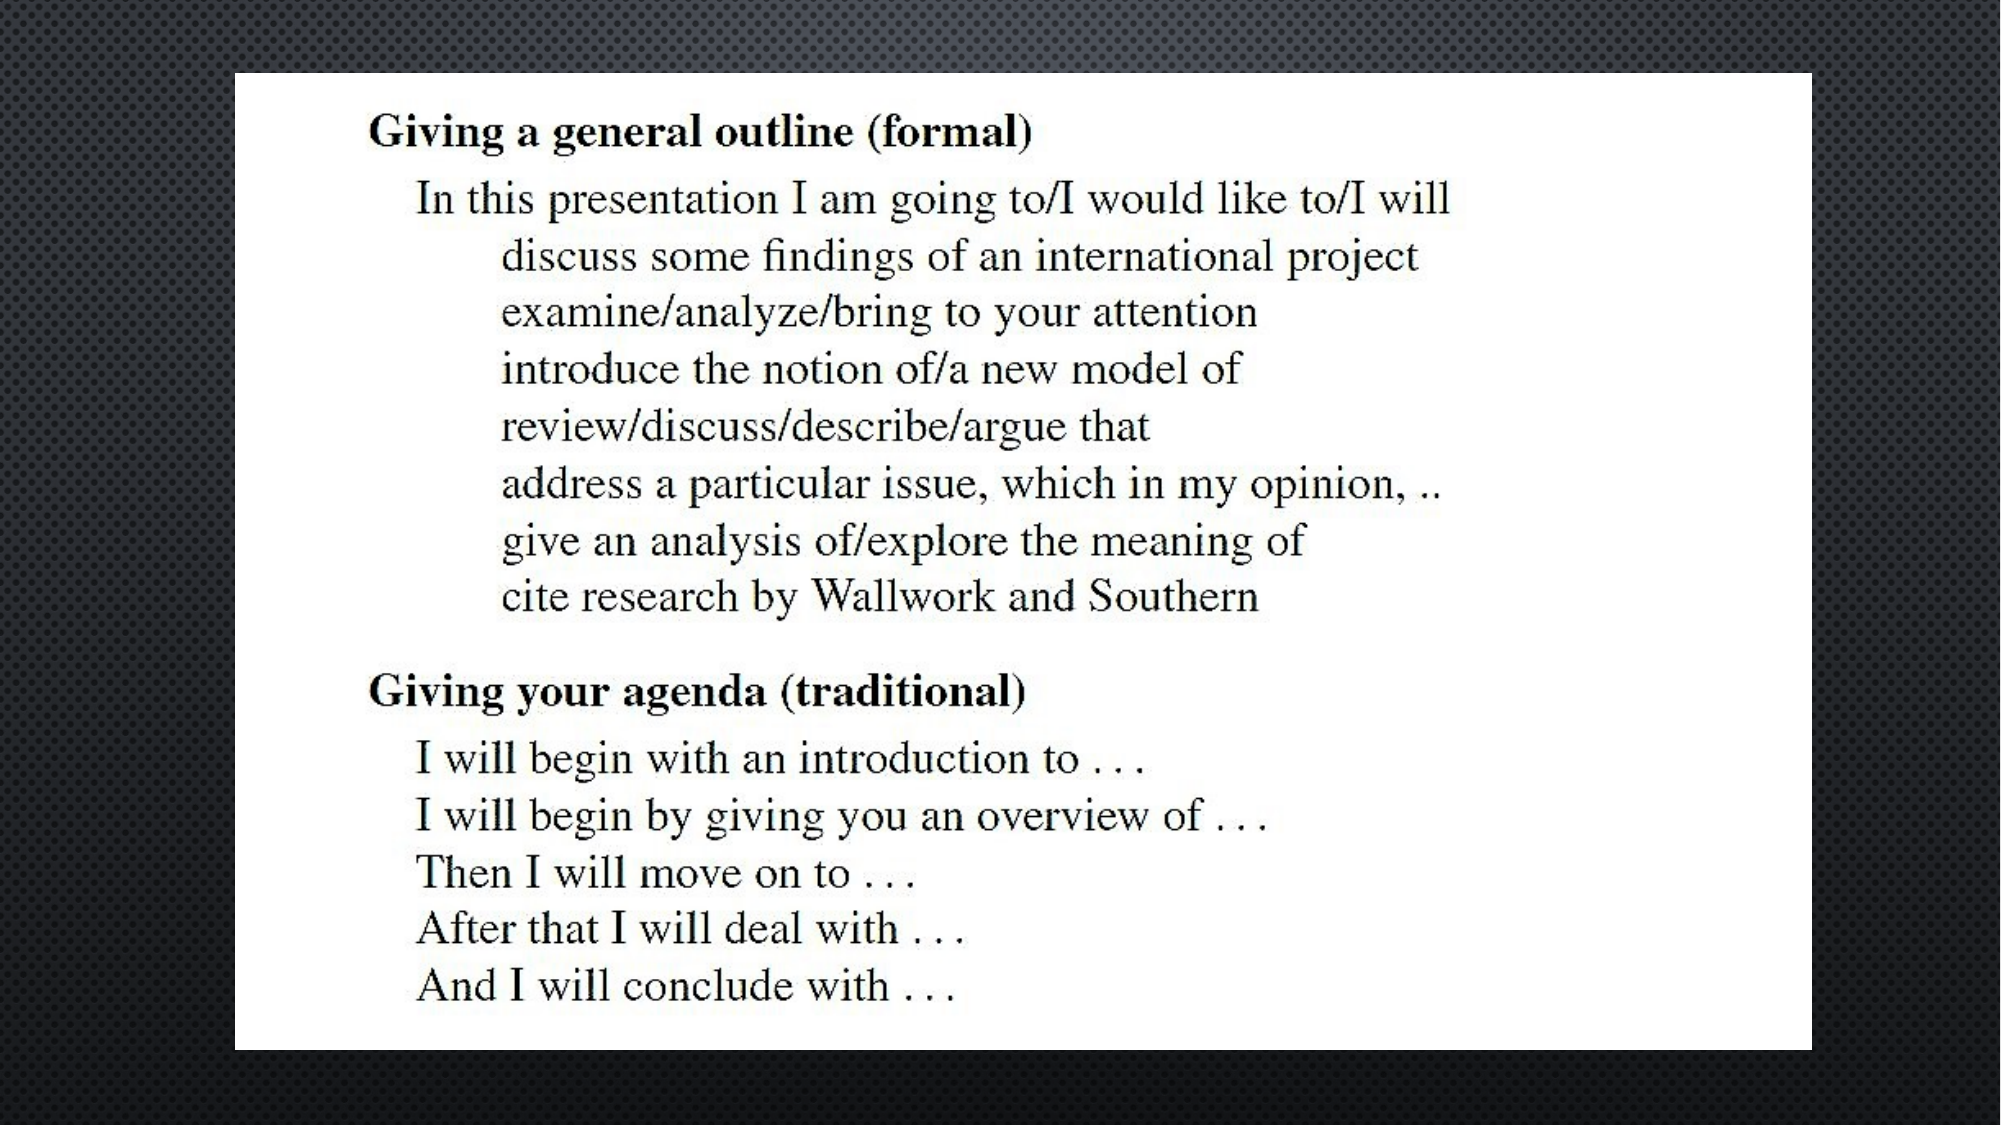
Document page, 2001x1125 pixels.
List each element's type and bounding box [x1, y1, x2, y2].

picture [235, 72, 1812, 1051]
